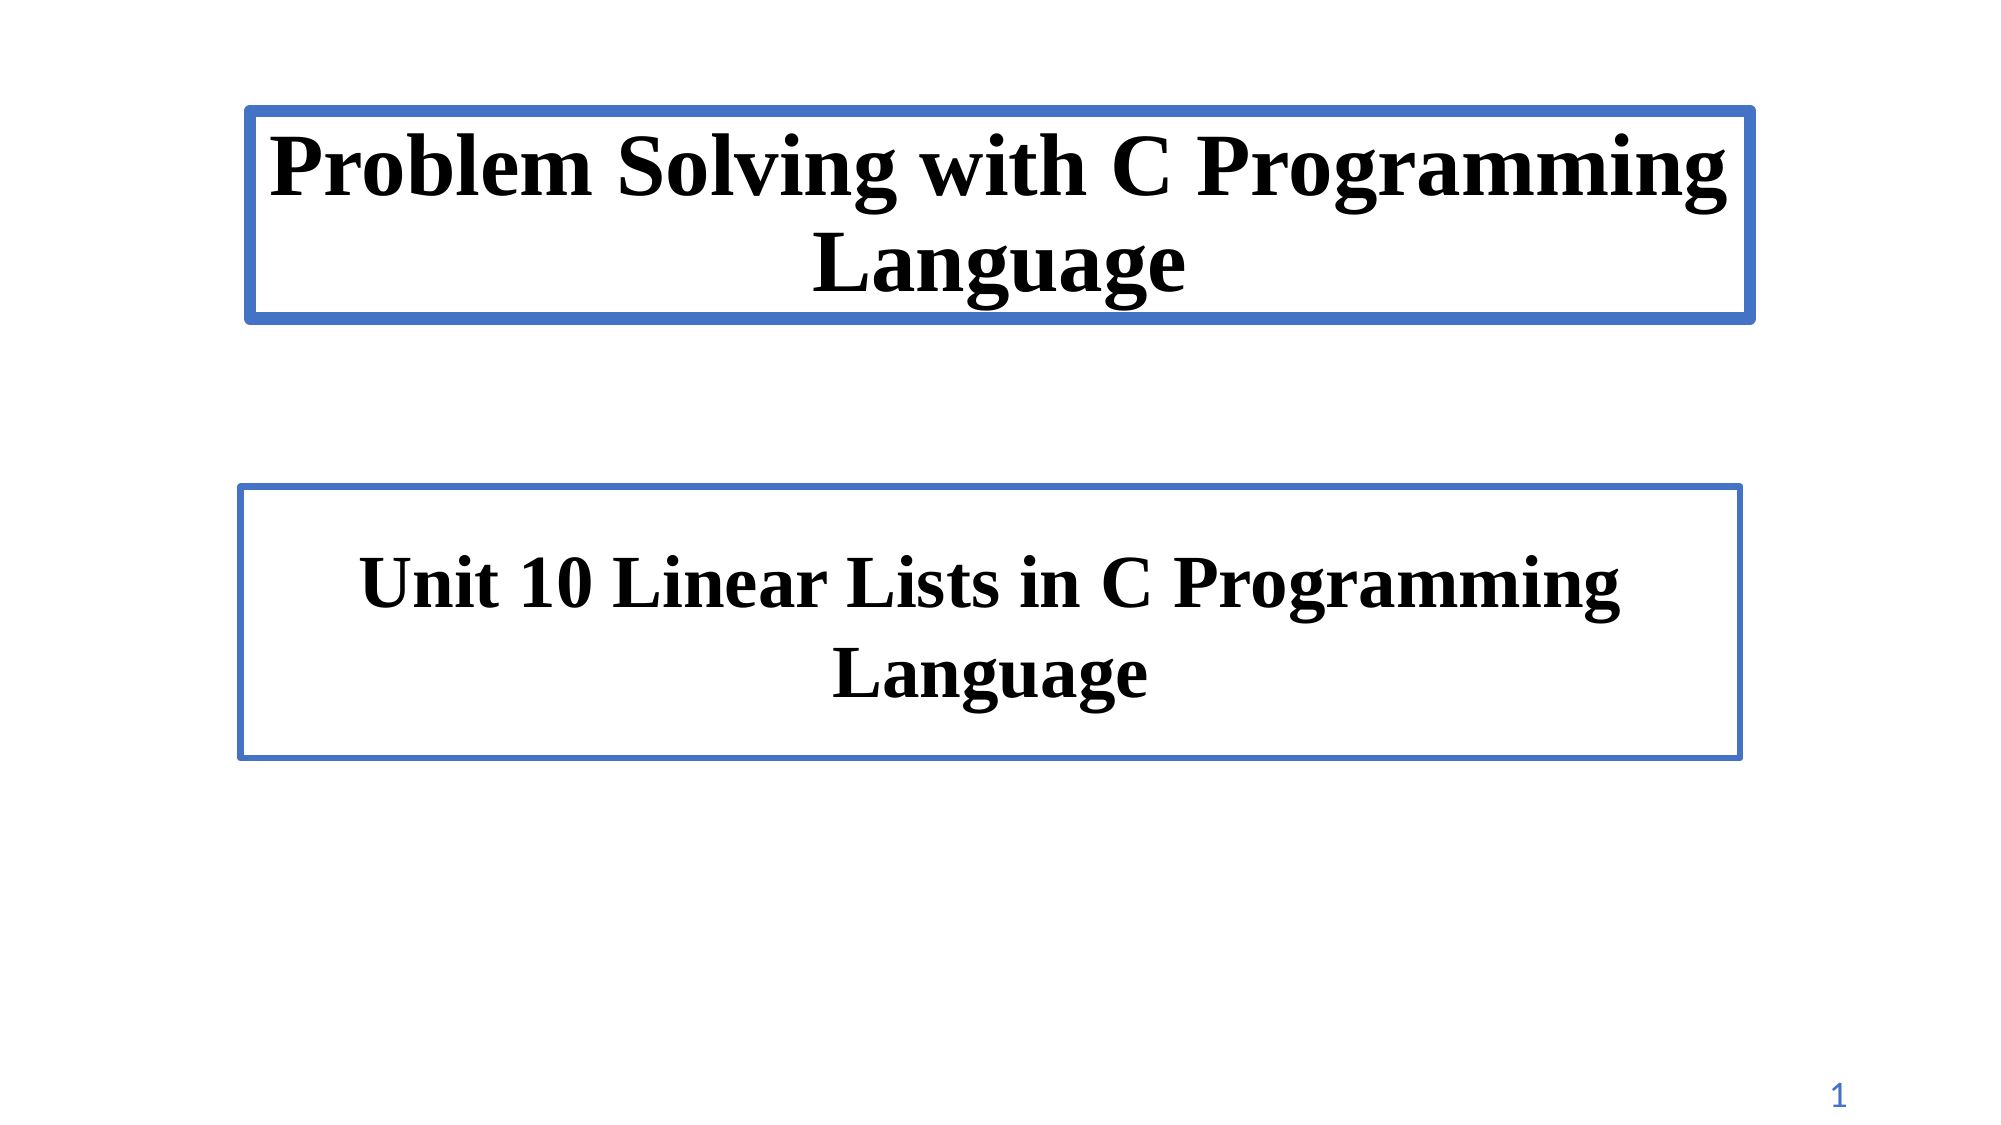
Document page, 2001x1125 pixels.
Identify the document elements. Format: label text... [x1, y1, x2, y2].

subtitle Unit 10 Linear Lists in C Programming Language [237, 483, 1743, 761]
title Problem Solving with C Programming Language [244, 105, 1756, 325]
